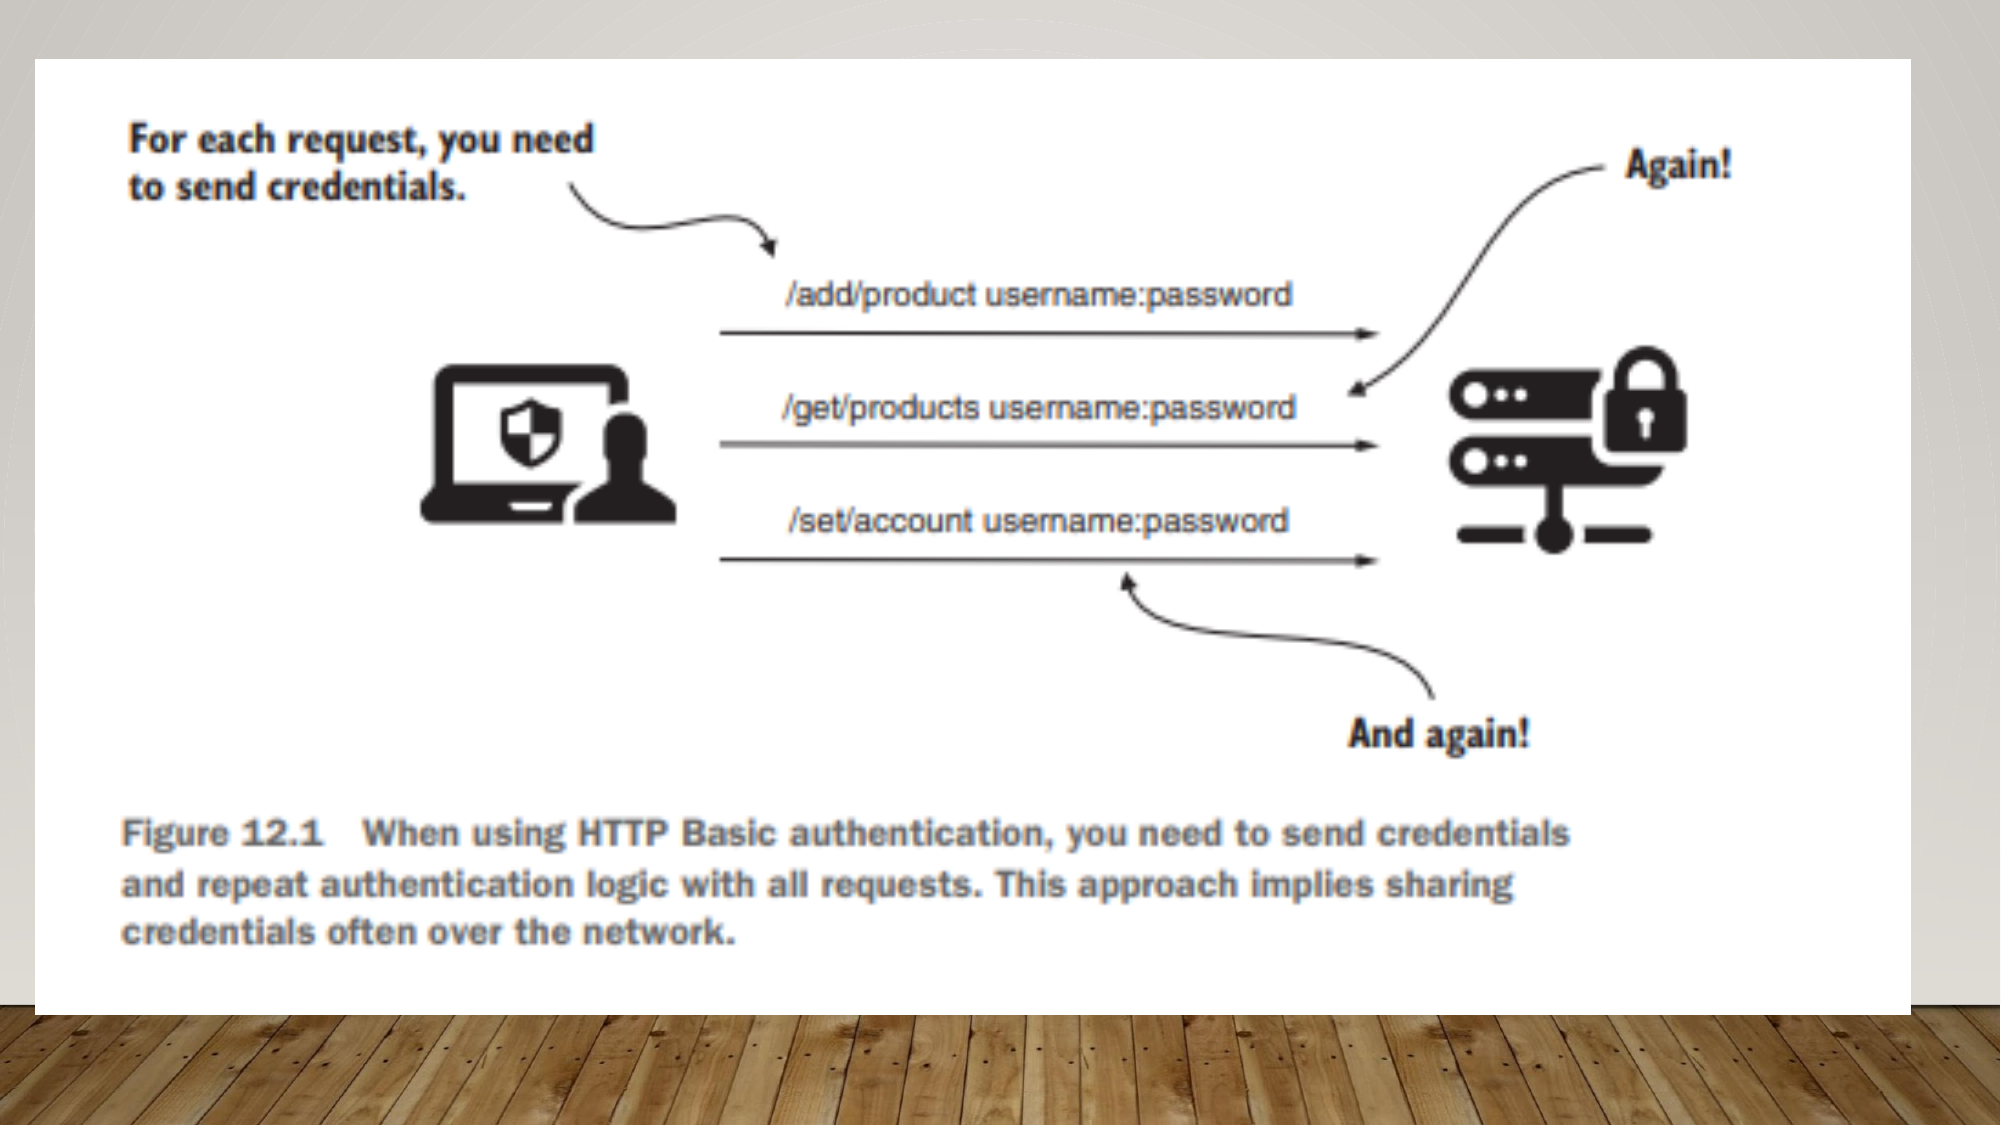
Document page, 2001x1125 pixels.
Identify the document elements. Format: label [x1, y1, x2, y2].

picture [0, 1005, 2000, 1125]
list [35, 58, 1911, 1015]
